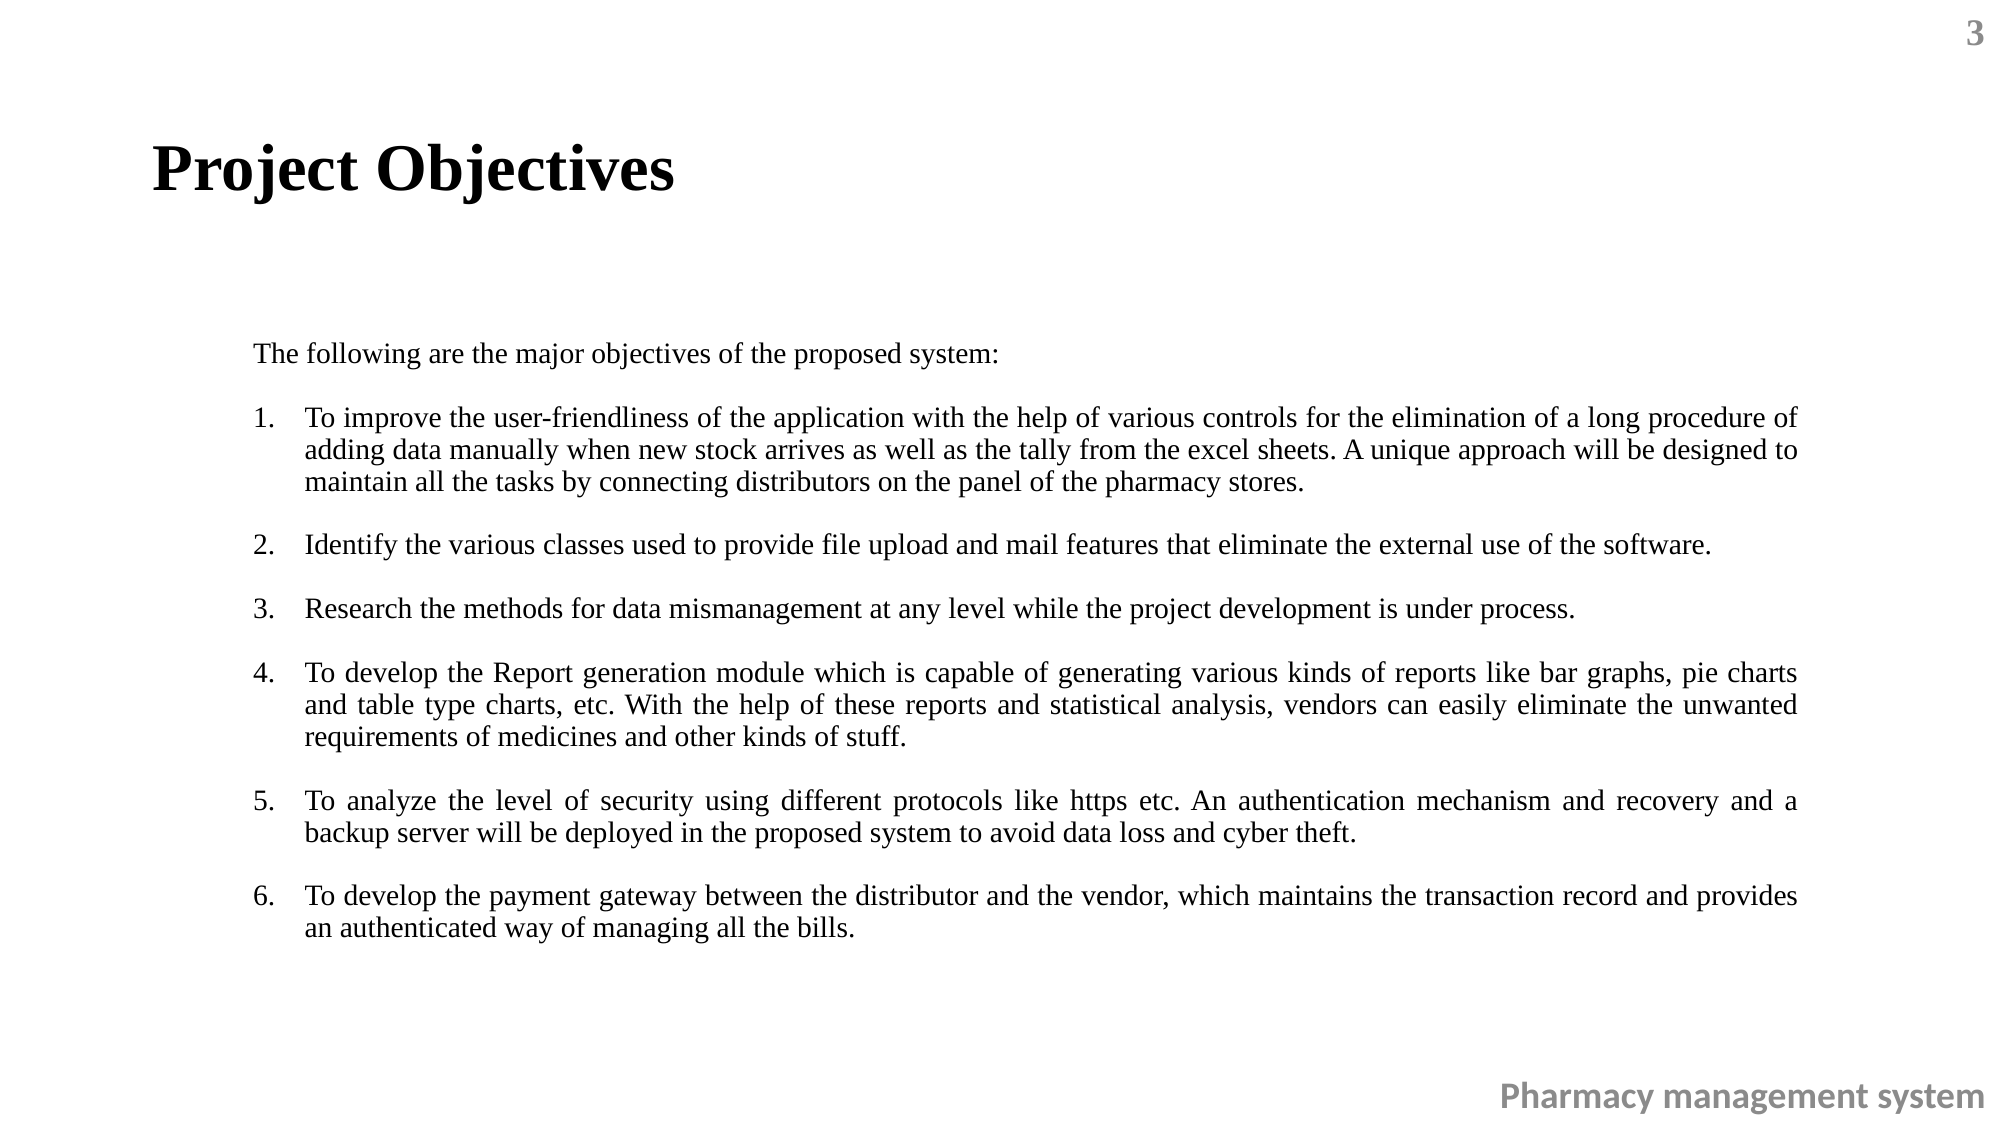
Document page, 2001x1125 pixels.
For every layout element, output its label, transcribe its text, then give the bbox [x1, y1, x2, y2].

footer 3 [1325, 0, 2000, 60]
text_box Pharmacy management system [1326, 1063, 2000, 1124]
list The following are the major objectives of the proposed system: To improve the user-friendliness of the application with the help of various controls for the elimination of a long procedure of adding data manually when new stock arrives as well as the tally from the excel sheets. A unique approach will be designed to maintain all the tasks by connecting distributors on the panel of the pharmacy stores. Identify the various classes used to provide file upload and mail features that eliminate the external use of the software. Research the methods for data mismanagement at any level while the project development is under process. To develop the Report generation module which is capable of generating various kinds of reports like bar graphs, pie charts and table type charts, etc. With the help of these reports and statistical analysis, vendors can easily eliminate the unwanted requirements of medicines and other kinds of stuff. To analyze the level of security using different protocols like https etc. An authentication mechanism and recovery and a backup server will be deployed in the proposed system to avoid data loss and cyber theft. To develop the payment gateway between the distributor and the vendor, which maintains the transaction record and provides an authenticated way of managing all the bills. [238, 330, 1814, 961]
title Project Objectives [137, 59, 1863, 278]
